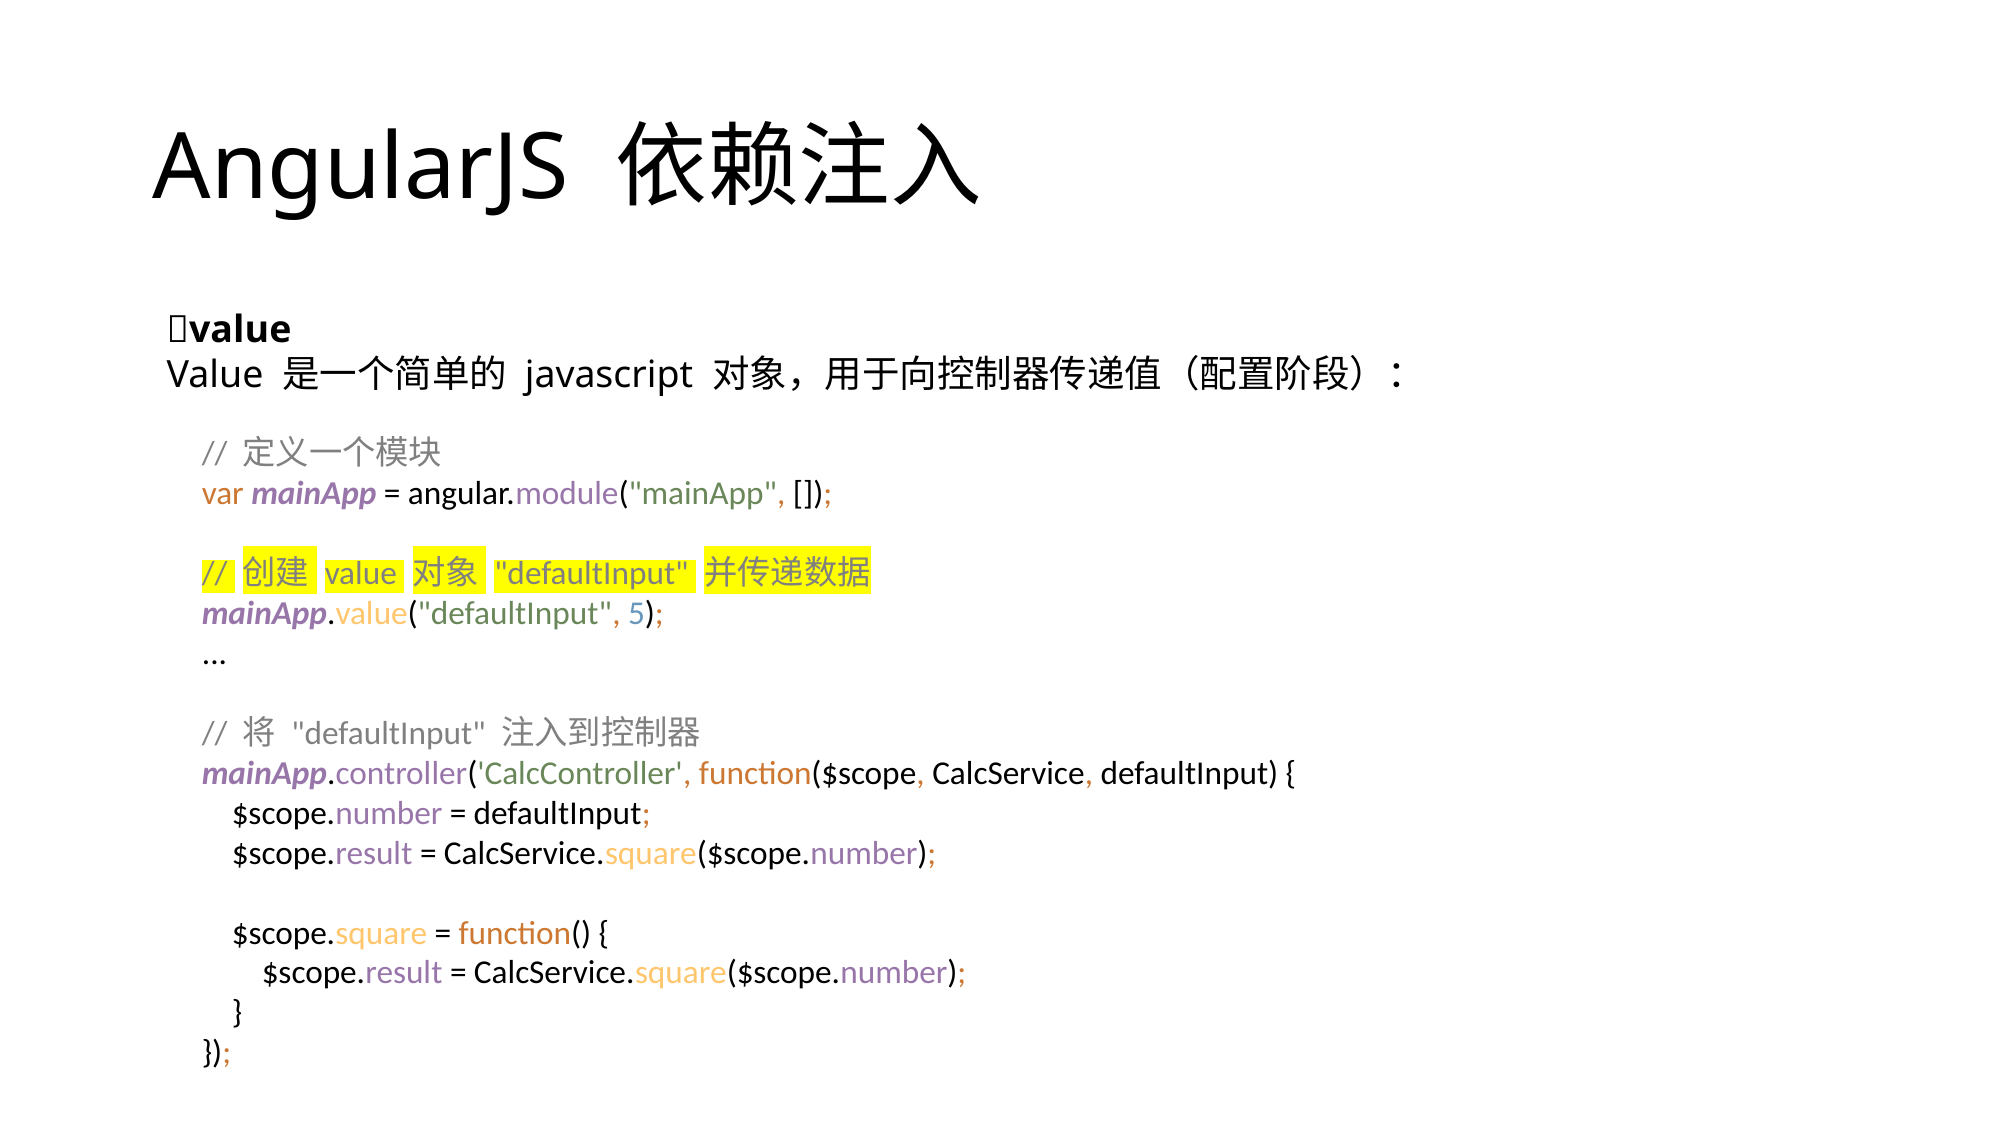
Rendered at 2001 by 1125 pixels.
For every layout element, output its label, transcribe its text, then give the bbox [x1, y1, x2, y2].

title AngularJS 依赖注入 [137, 59, 1863, 278]
text_box 🌰value Value 是一个简单的 javascript 对象，用于向控制器传递值（配置阶段）： [151, 297, 1626, 403]
text_box // 定义一个模块 var mainApp = angular.module("mainApp", []); // 创建 value 对象 "defaultInput" 并传递数据 mainApp.value("defaultInput", 5); ... // 将 "defaultInput" 注入到控制器 mainApp.controller('CalcController', function($scope, CalcService, defaultInput) { $scope.number = defaultInput; $scope.result = CalcService.square($scope.number); $scope.square = function() { $scope.result = CalcService.square($scope.number); } }); [187, 424, 1591, 1078]
